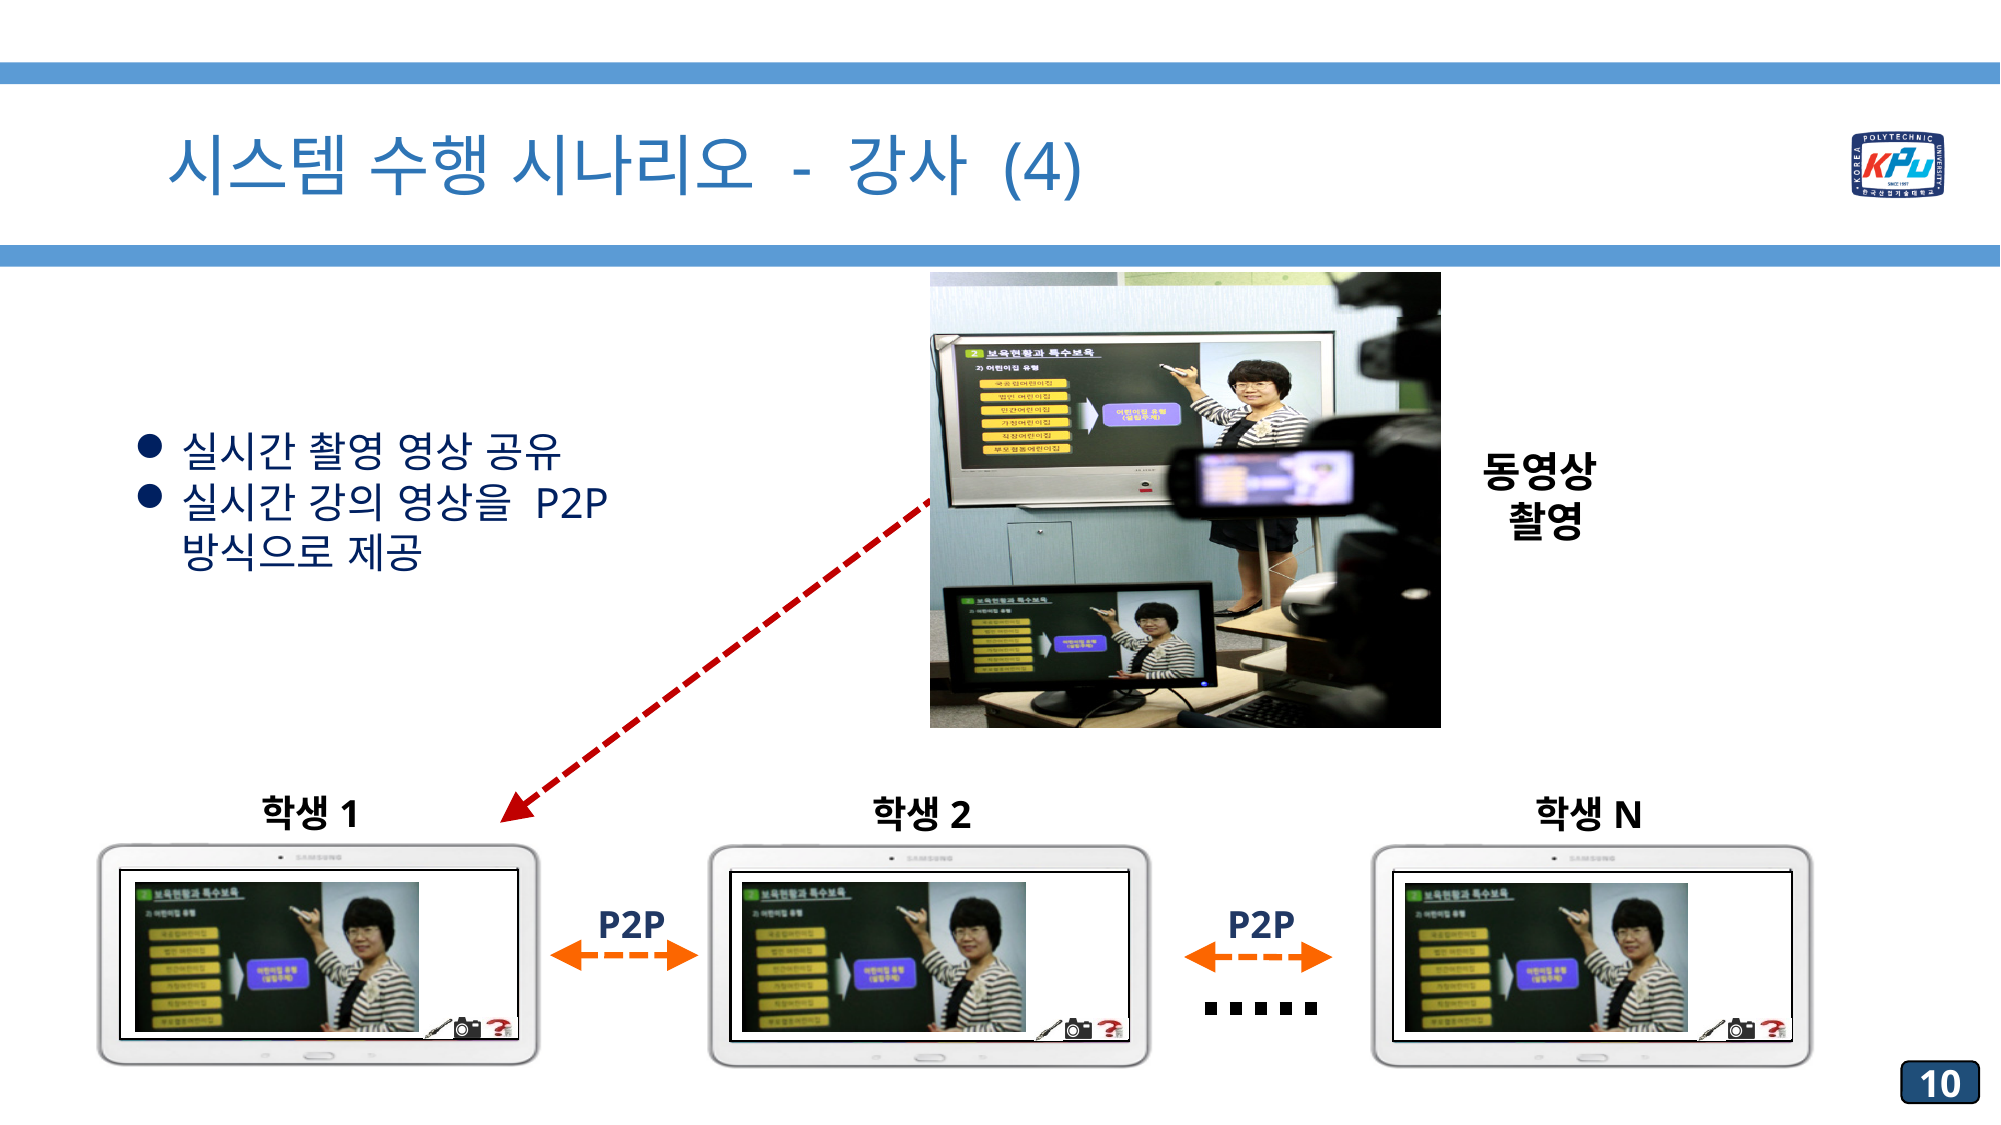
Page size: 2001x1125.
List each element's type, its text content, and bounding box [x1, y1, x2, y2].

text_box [0, 62, 2000, 267]
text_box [1184, 893, 1333, 958]
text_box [706, 783, 1154, 1070]
picture [930, 272, 1441, 728]
picture [1405, 883, 1688, 1032]
picture [135, 882, 419, 1032]
text_box 학생1 [246, 782, 390, 842]
picture [742, 882, 1025, 1032]
text_box 동영상 촬영 [1441, 438, 1661, 554]
text_box 실시간 촬영 영상 공유 실시간 강의 영상을 P2P 방식으로 제공 [119, 393, 773, 584]
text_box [95, 842, 543, 1068]
text_box 10 [1900, 1060, 1981, 1105]
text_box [500, 500, 931, 823]
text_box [1368, 783, 1816, 1070]
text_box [549, 893, 699, 956]
